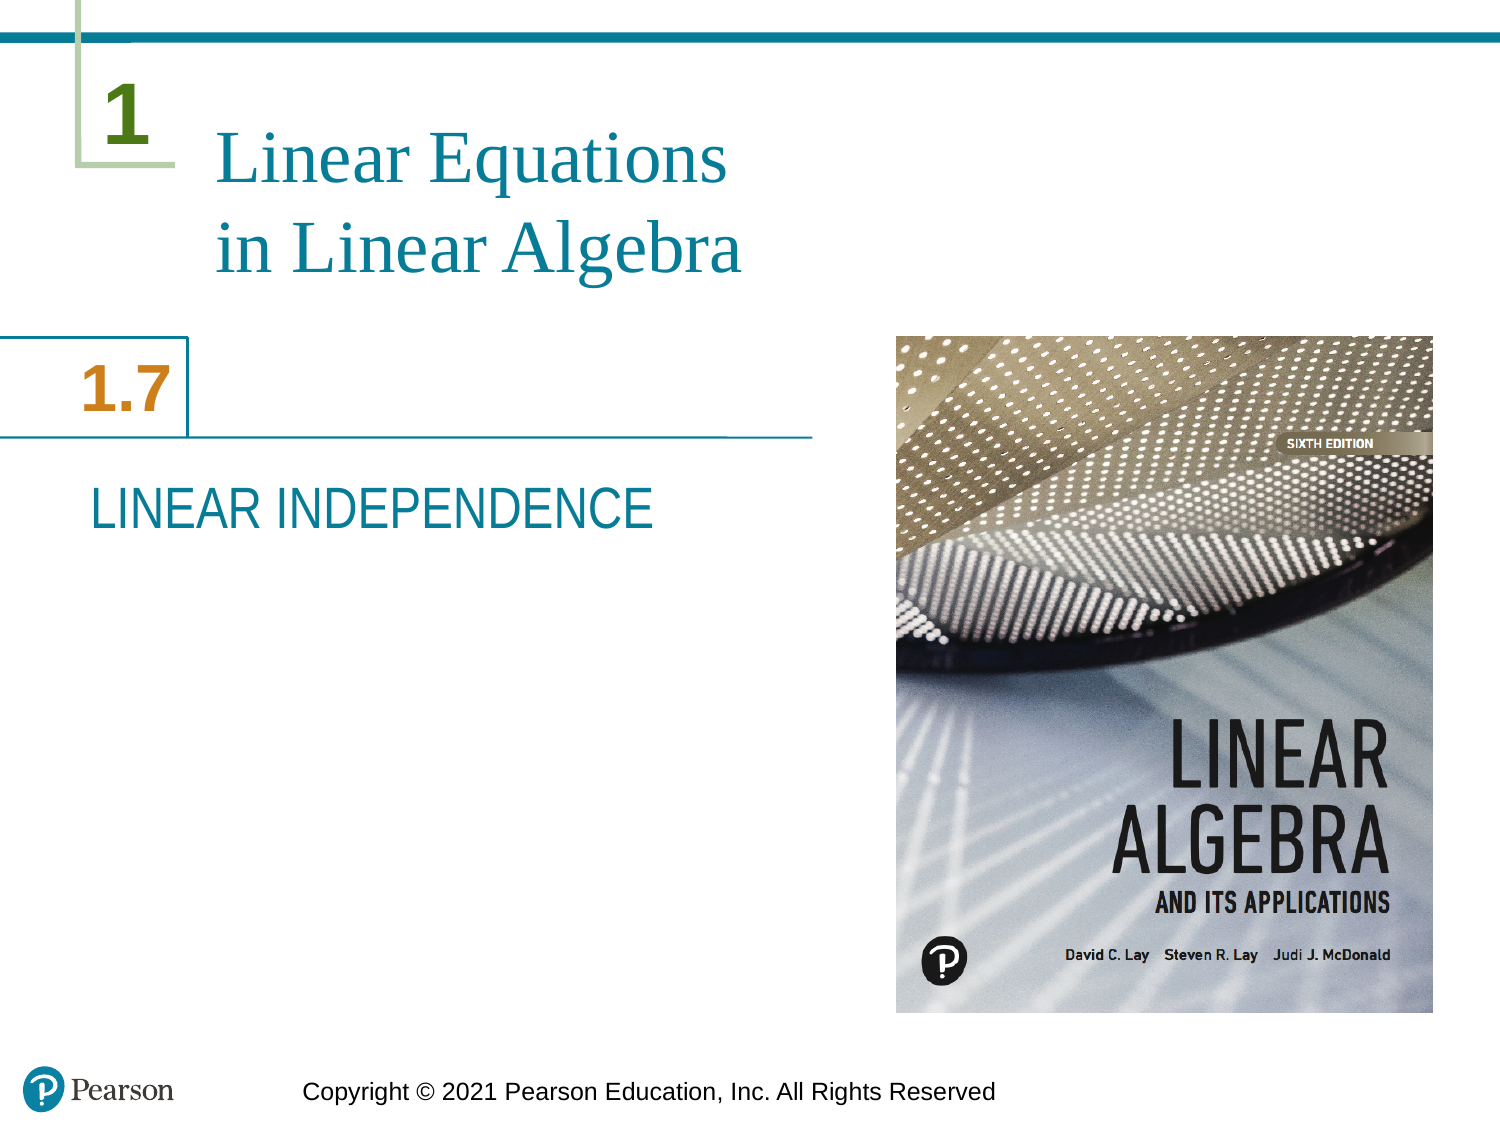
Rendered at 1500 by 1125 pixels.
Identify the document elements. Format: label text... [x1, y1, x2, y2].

title Linear Equations in Linear Algebra [200, 99, 1175, 313]
subtitle LINEAR INDEPENDENCE [75, 462, 813, 1013]
picture [895, 335, 1433, 1013]
footer Copyright © 2021 Pearson Education, Inc. All Rights Reserved [287, 1034, 1425, 1113]
